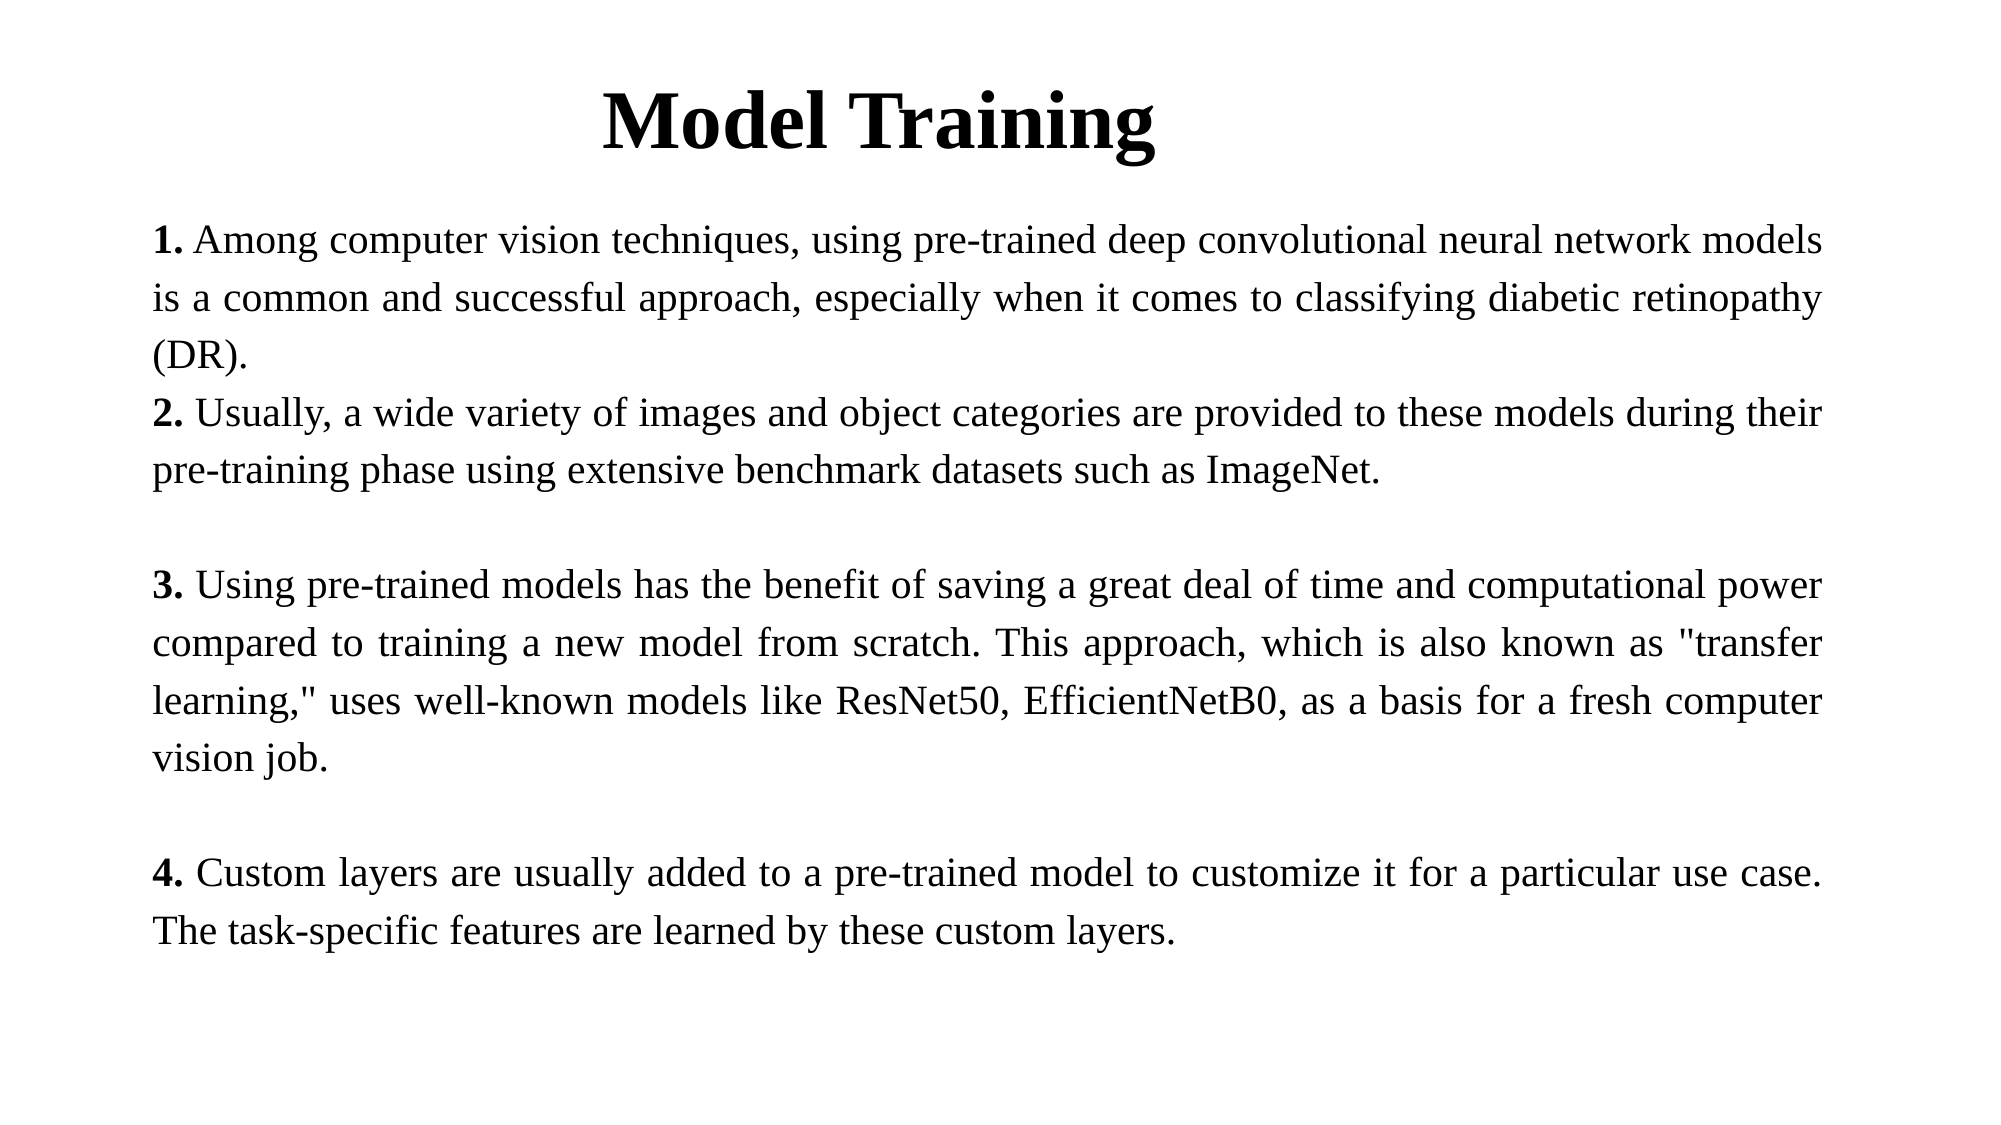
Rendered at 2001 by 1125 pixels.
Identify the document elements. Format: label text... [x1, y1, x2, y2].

title Model Training [137, 59, 1863, 196]
list 1. Among computer vision techniques, using pre-trained deep convolutional neural network models is a common and successful approach, especially when it comes to classifying diabetic retinopathy (DR). 2. Usually, a wide variety of images and object categories are provided to these models during their pre-training phase using extensive benchmark datasets such as ImageNet. 3. Using pre-trained models has the benefit of saving a great deal of time and computational power compared to training a new model from scratch. This approach, which is also known as "transfer learning," uses well-known models like ResNet50, EfficientNetB0, as a basis for a fresh computer vision job. 4. Custom layers are usually added to a pre-trained model to customize it for a particular use case. The task-specific features are learned by these custom layers. [137, 196, 1863, 1014]
